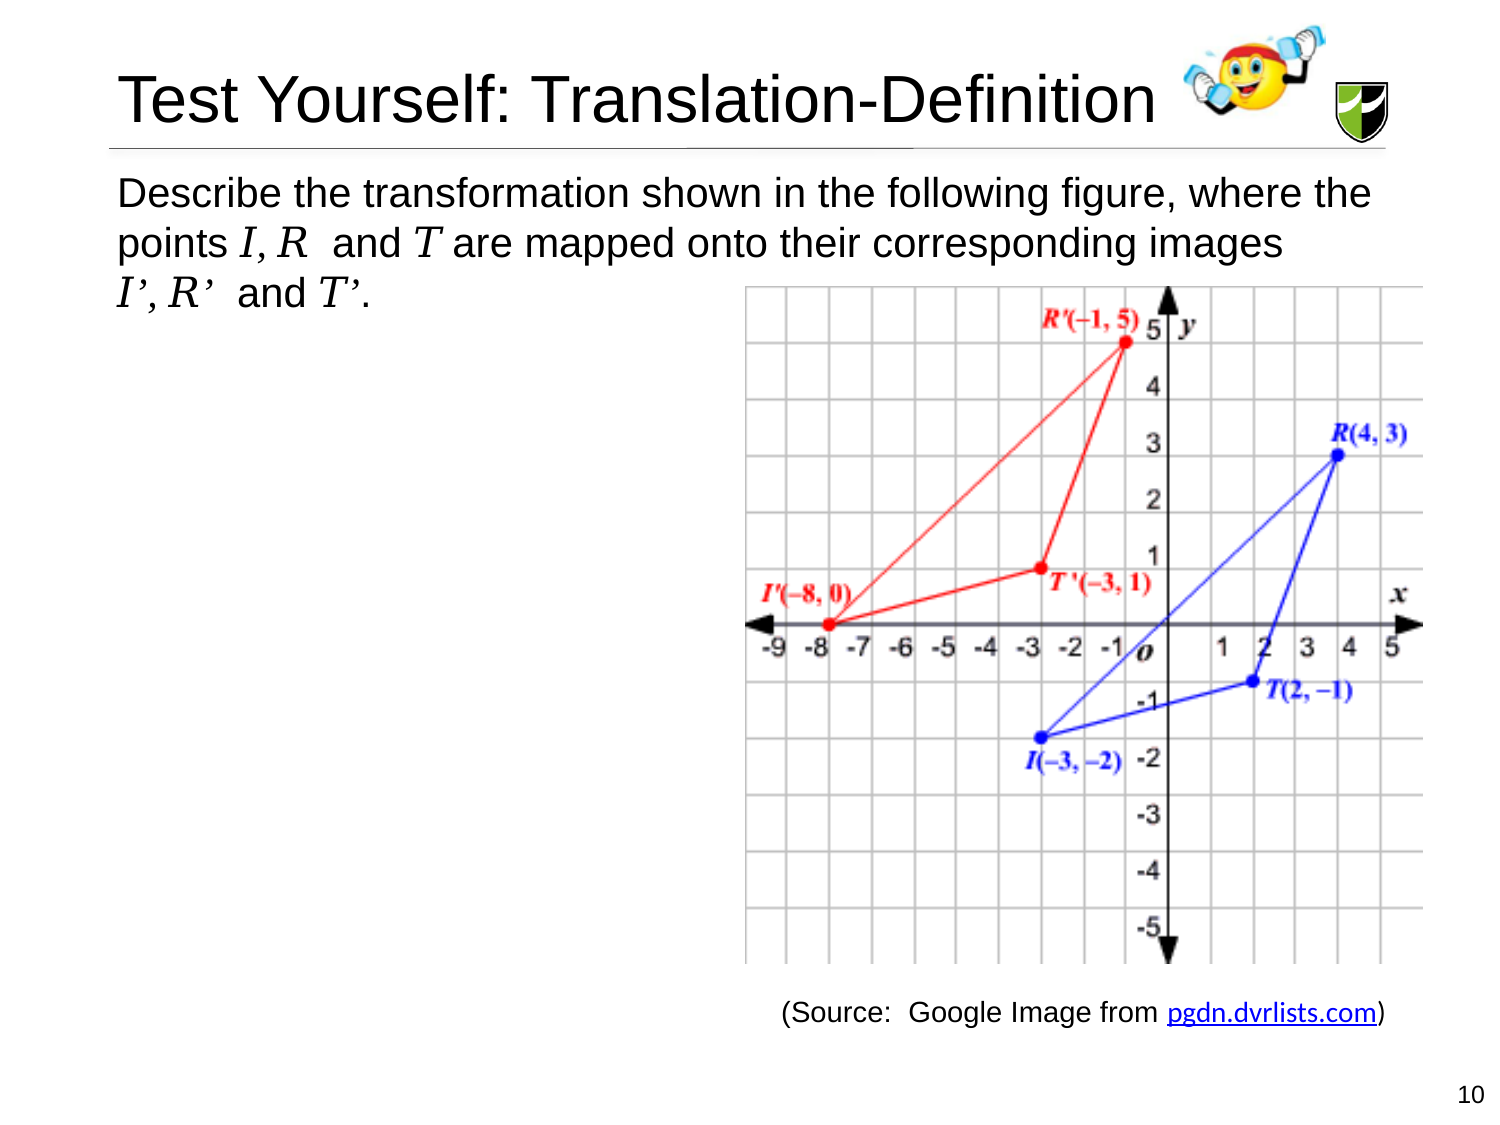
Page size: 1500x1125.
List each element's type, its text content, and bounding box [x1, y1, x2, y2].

text_box (Source: Google Image from pgdn.dvrlists.com) [766, 985, 1401, 1036]
text_box Describe the transformation shown in the following figure, where the points 𝐼, 𝑅 and 𝑇 are mapped onto their corresponding images 𝐼’, 𝑅’ and 𝑇’. [102, 158, 1389, 413]
picture [1182, 0, 1326, 143]
picture [744, 286, 1423, 965]
slide_number 10 [1150, 1070, 1500, 1125]
text_box Test Yourself: Translation-Definition [102, 48, 1453, 236]
